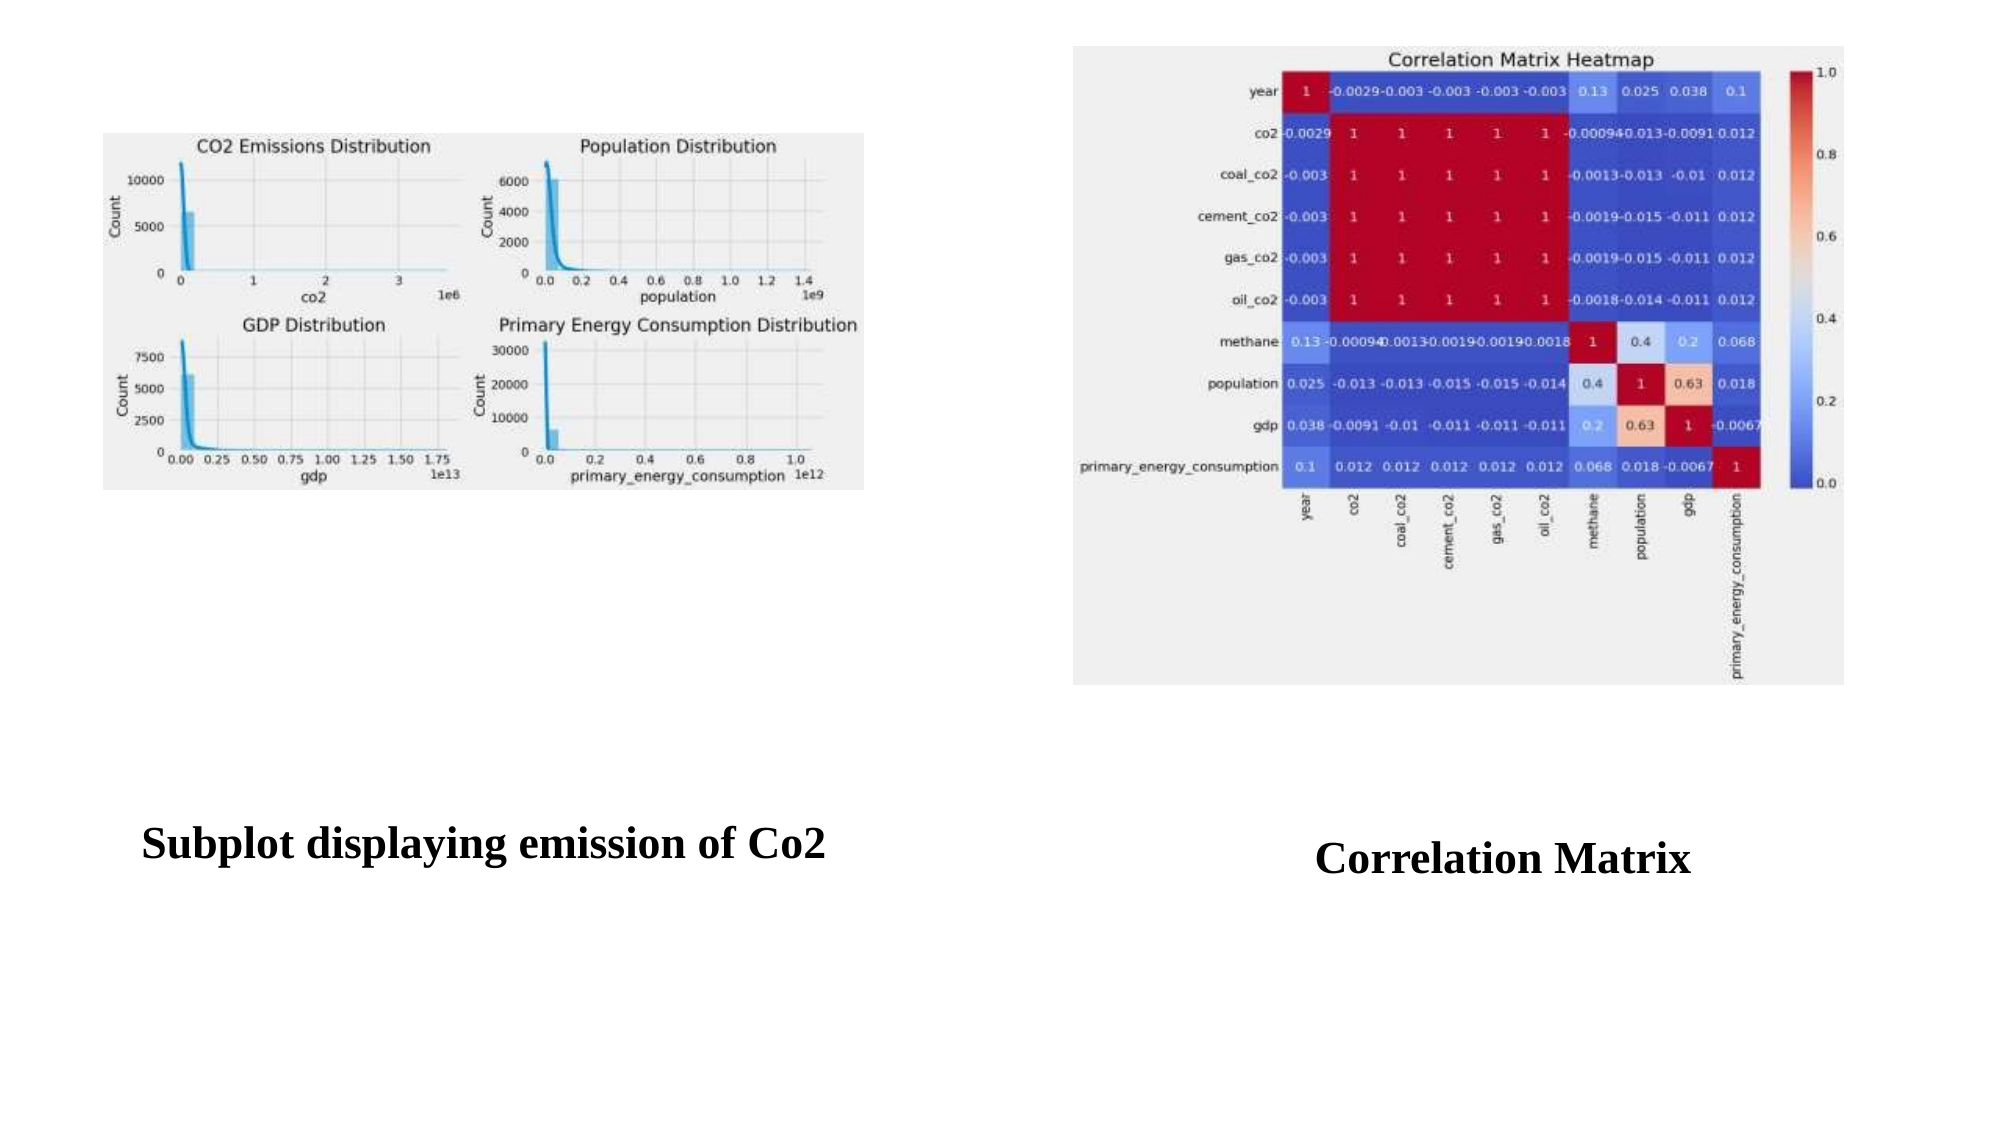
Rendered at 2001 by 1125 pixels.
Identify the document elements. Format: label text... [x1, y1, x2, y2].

picture [1073, 46, 1844, 685]
text_box Correlation Matrix [1167, 820, 1839, 891]
picture [103, 133, 864, 490]
text_box Subplot displaying emission of Co2 [45, 805, 924, 876]
